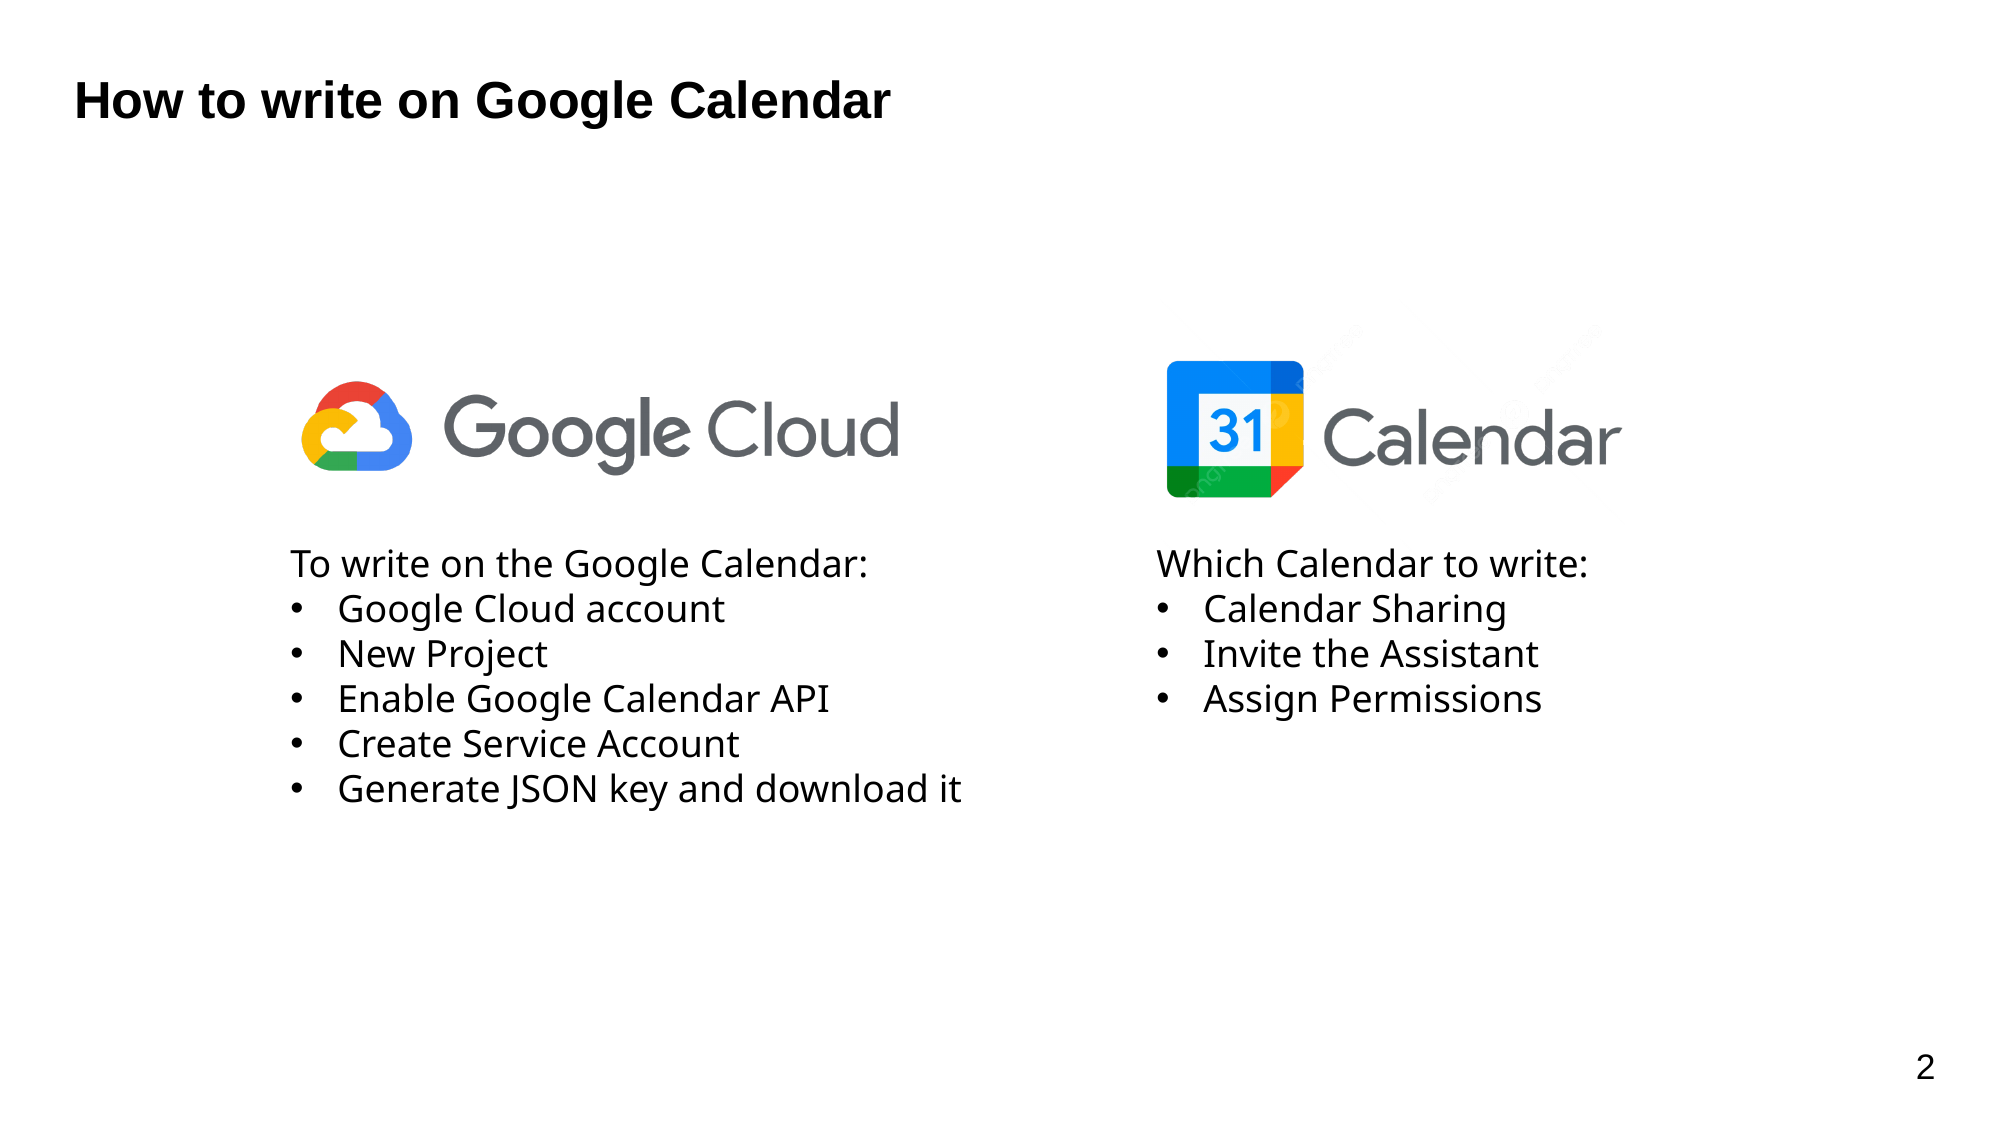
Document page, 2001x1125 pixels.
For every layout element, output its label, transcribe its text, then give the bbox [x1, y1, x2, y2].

text_box Which Calendar to write: Calendar Sharing Invite the Assistant Assign Permissions [1141, 532, 1604, 727]
picture [298, 381, 908, 477]
picture [1155, 294, 1633, 563]
text_box 2 [1901, 1036, 1973, 1094]
text_box To write on the Google Calendar: Google Cloud account New Project Enable Google Calendar API Create Service Account Generate JSON key and download it [275, 532, 978, 817]
text_box How to write on Google Calendar [59, 59, 971, 137]
